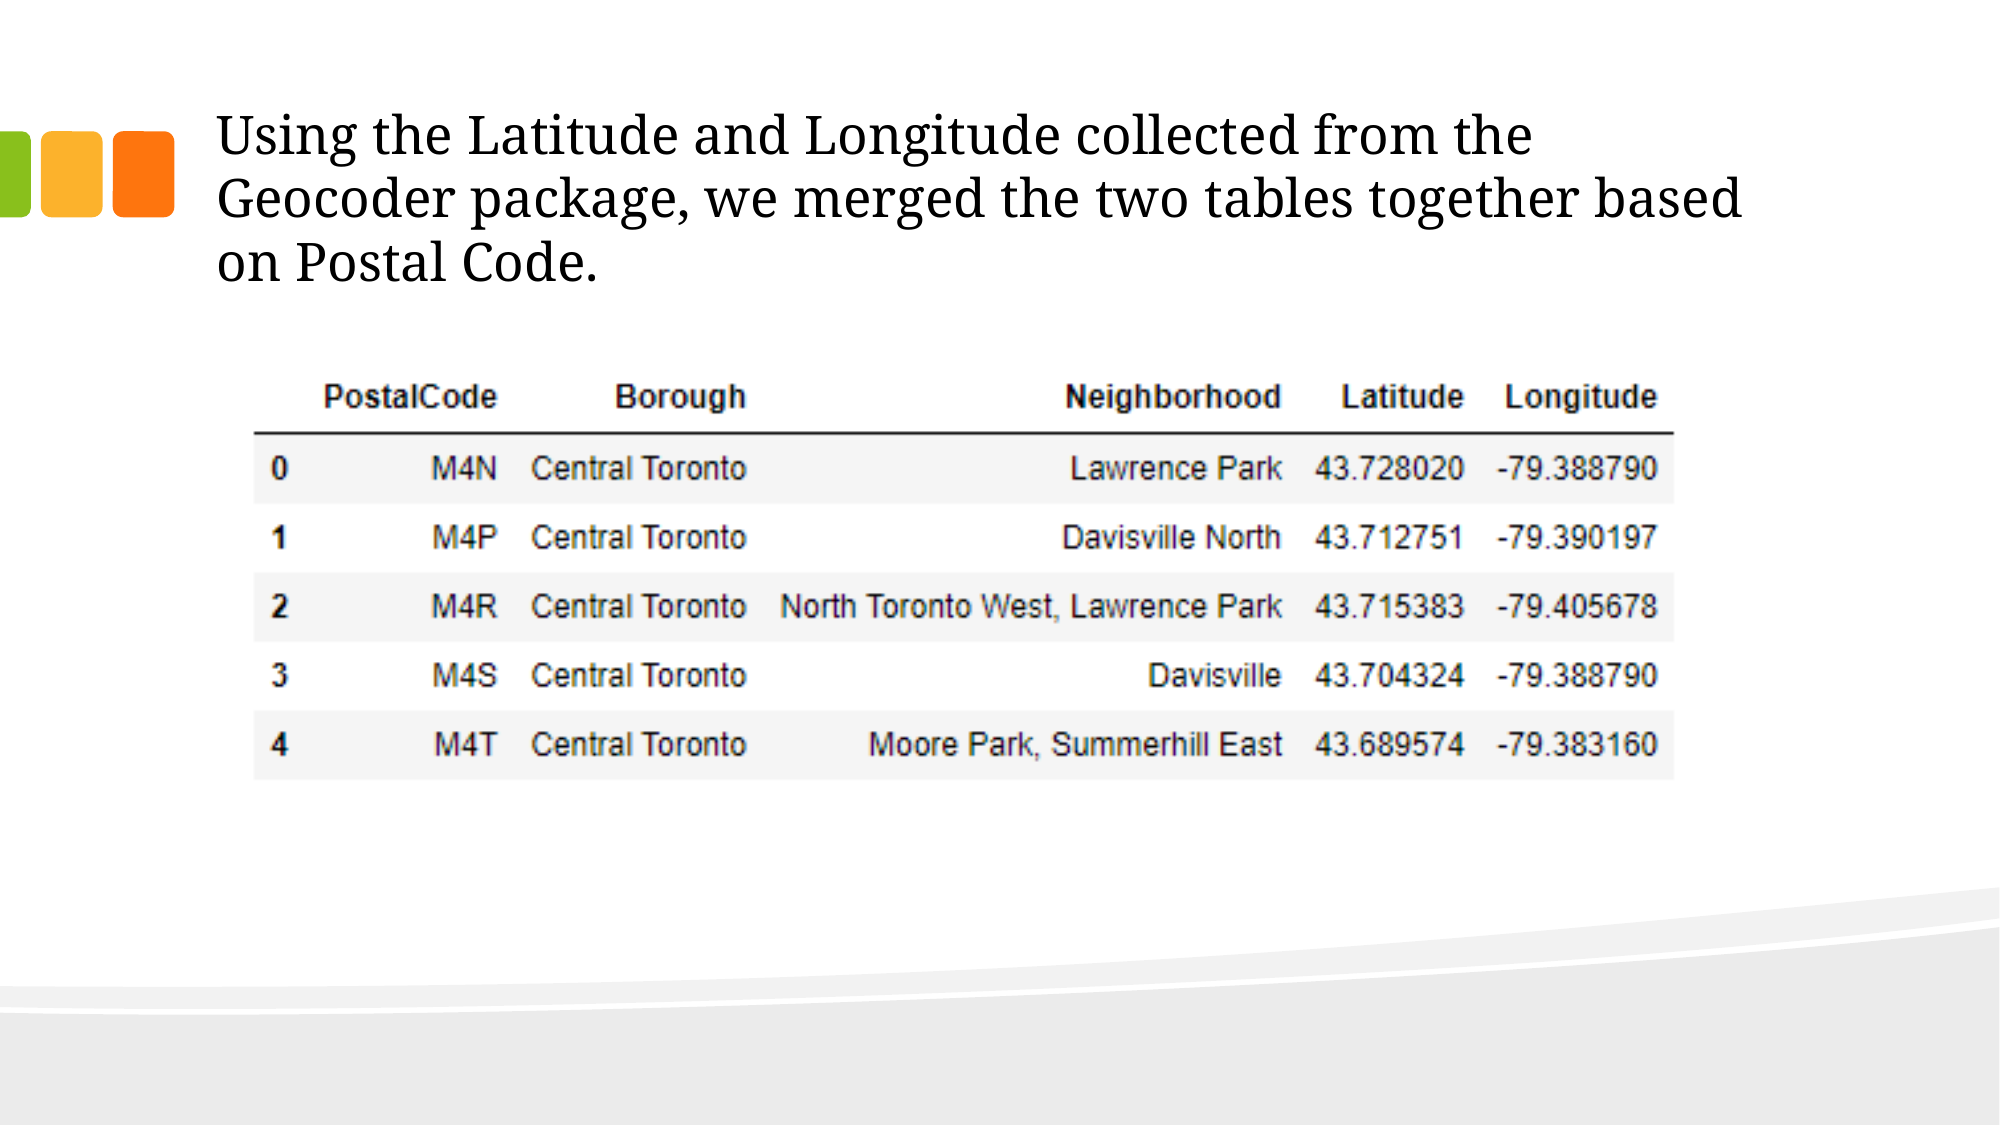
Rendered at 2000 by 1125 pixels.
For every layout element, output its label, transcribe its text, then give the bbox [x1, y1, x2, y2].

picture [230, 361, 1762, 815]
title Using the Latitude and Longitude collected from the Geocoder package, we merged the two tables together based on Postal Code. [196, 90, 1796, 303]
